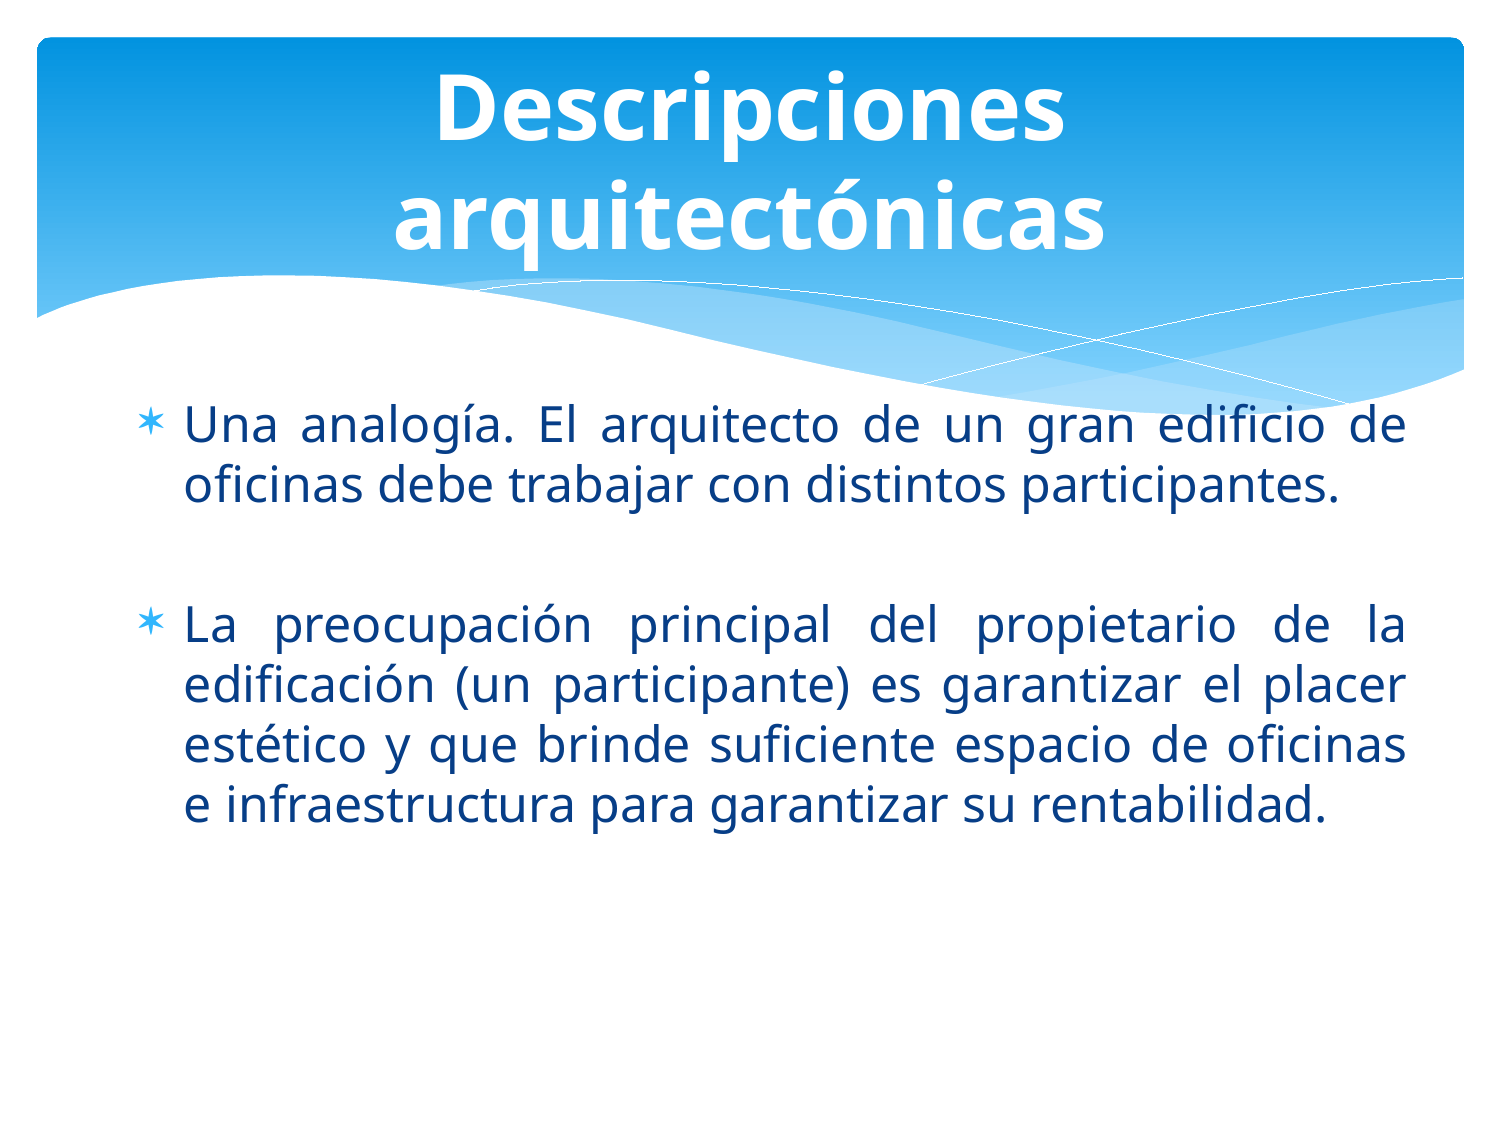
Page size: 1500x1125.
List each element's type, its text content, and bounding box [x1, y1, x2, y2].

list Una analogía. El arquitecto de un gran edificio de oficinas debe trabajar con distintos participantes. La preocupación principal del propietario de la edificación (un participante) es garantizar el placer estético y que brinde suficiente espacio de oficinas e infraestructura para garantizar su rentabilidad. [123, 385, 1424, 1005]
title Descripciones arquitectónicas [75, 55, 1425, 261]
